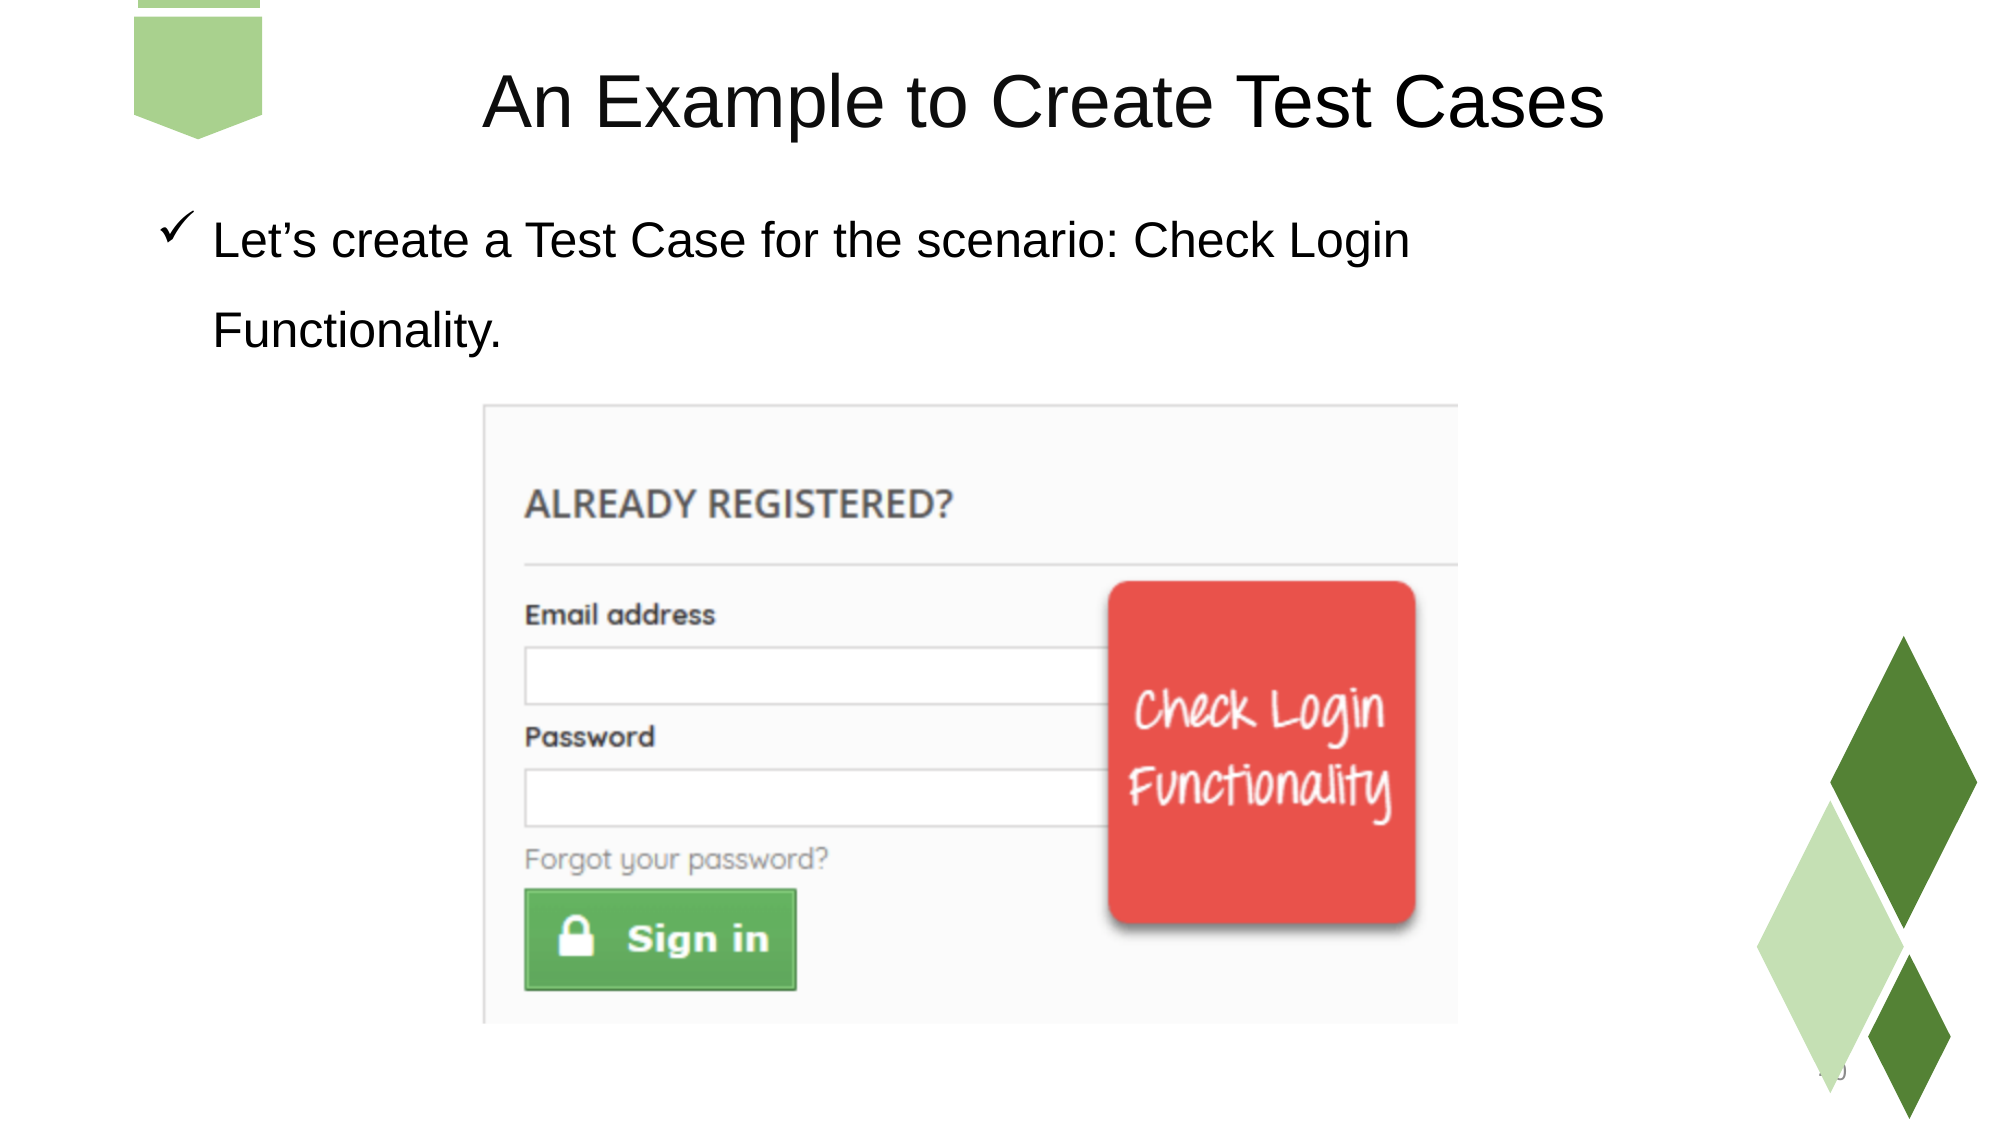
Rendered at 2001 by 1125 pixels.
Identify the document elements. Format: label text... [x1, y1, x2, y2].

text_box [1755, 798, 1905, 1042]
text_box [1866, 952, 1952, 1122]
picture [458, 375, 1458, 1064]
slide_number 40 [1412, 1042, 1863, 1103]
text_box Let’s create a Test Case for the scenario: Check Login Functionality. [141, 170, 1687, 366]
text_box [133, 15, 264, 141]
text_box An Example to Create Test Cases [401, 44, 1687, 150]
text_box [1829, 633, 1979, 932]
text_box [137, 0, 261, 9]
